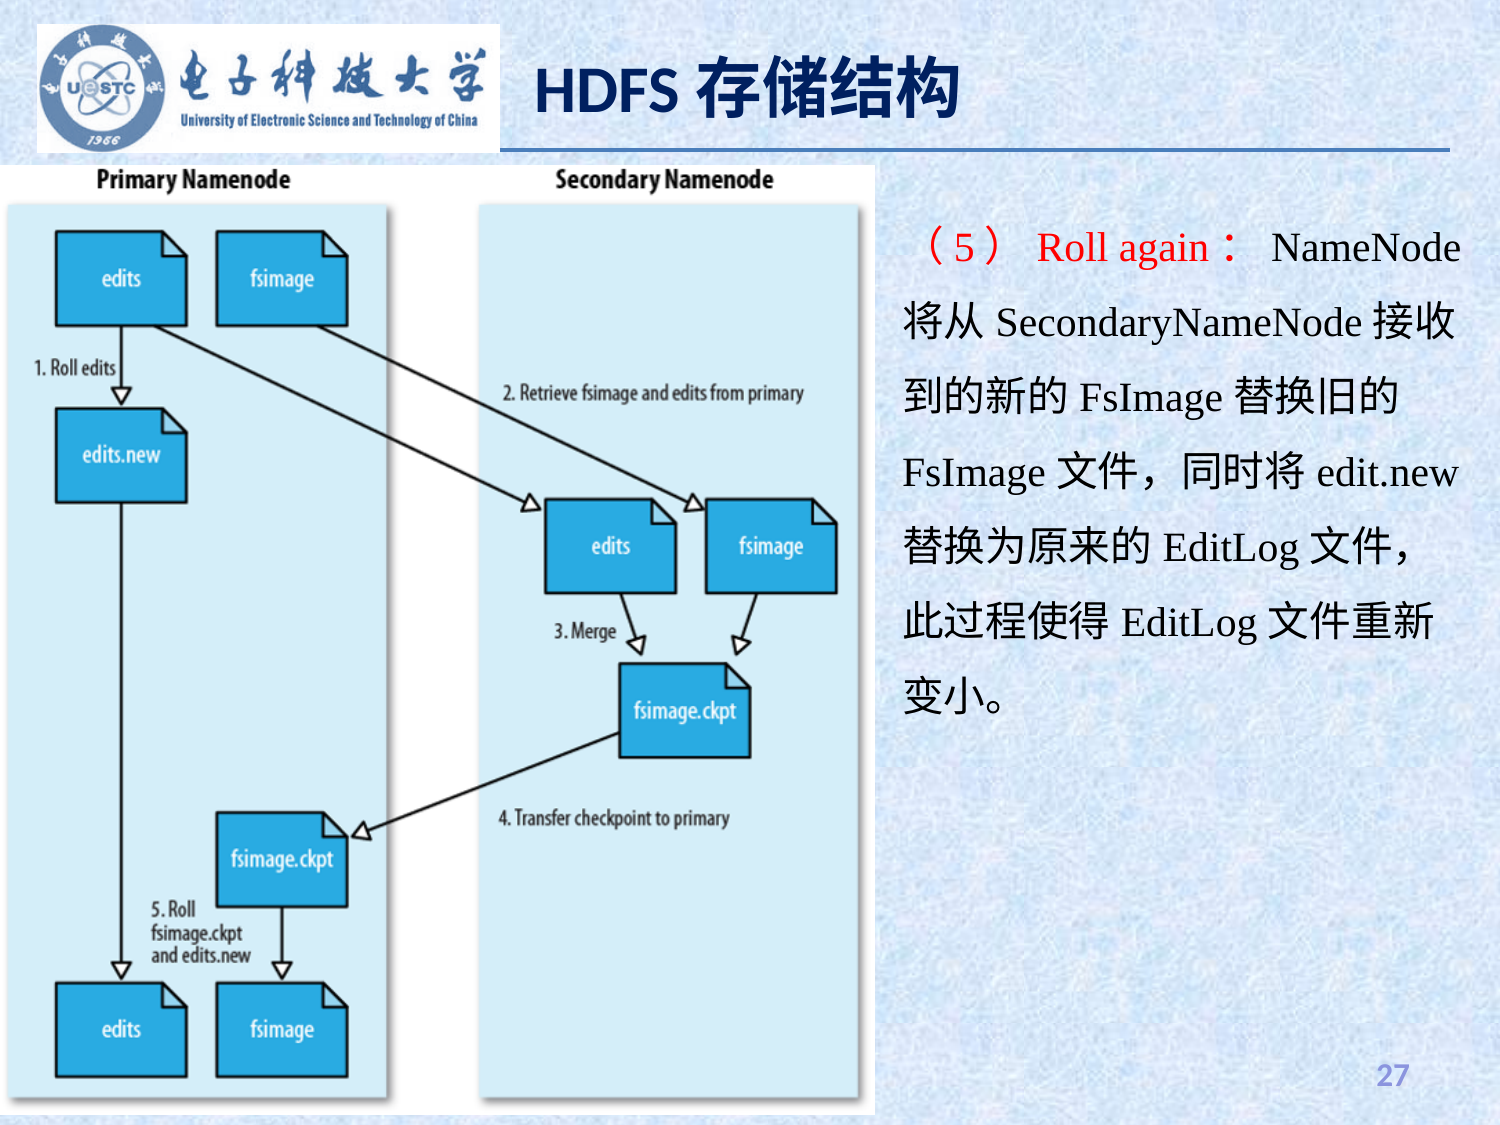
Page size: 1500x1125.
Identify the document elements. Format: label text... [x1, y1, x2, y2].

text_box （5）Roll again：NameNode将从SecondaryNameNode接收到的新的FsImage替换旧的FsImage文件，同时将edit.new替换为原来的EditLog文件，此过程使得EditLog文件重新变小。 [887, 187, 1488, 728]
slide_number 27 [1074, 1042, 1425, 1103]
picture [0, 0, 1500, 1125]
text_box HDFS存储结构 [519, 38, 1433, 134]
